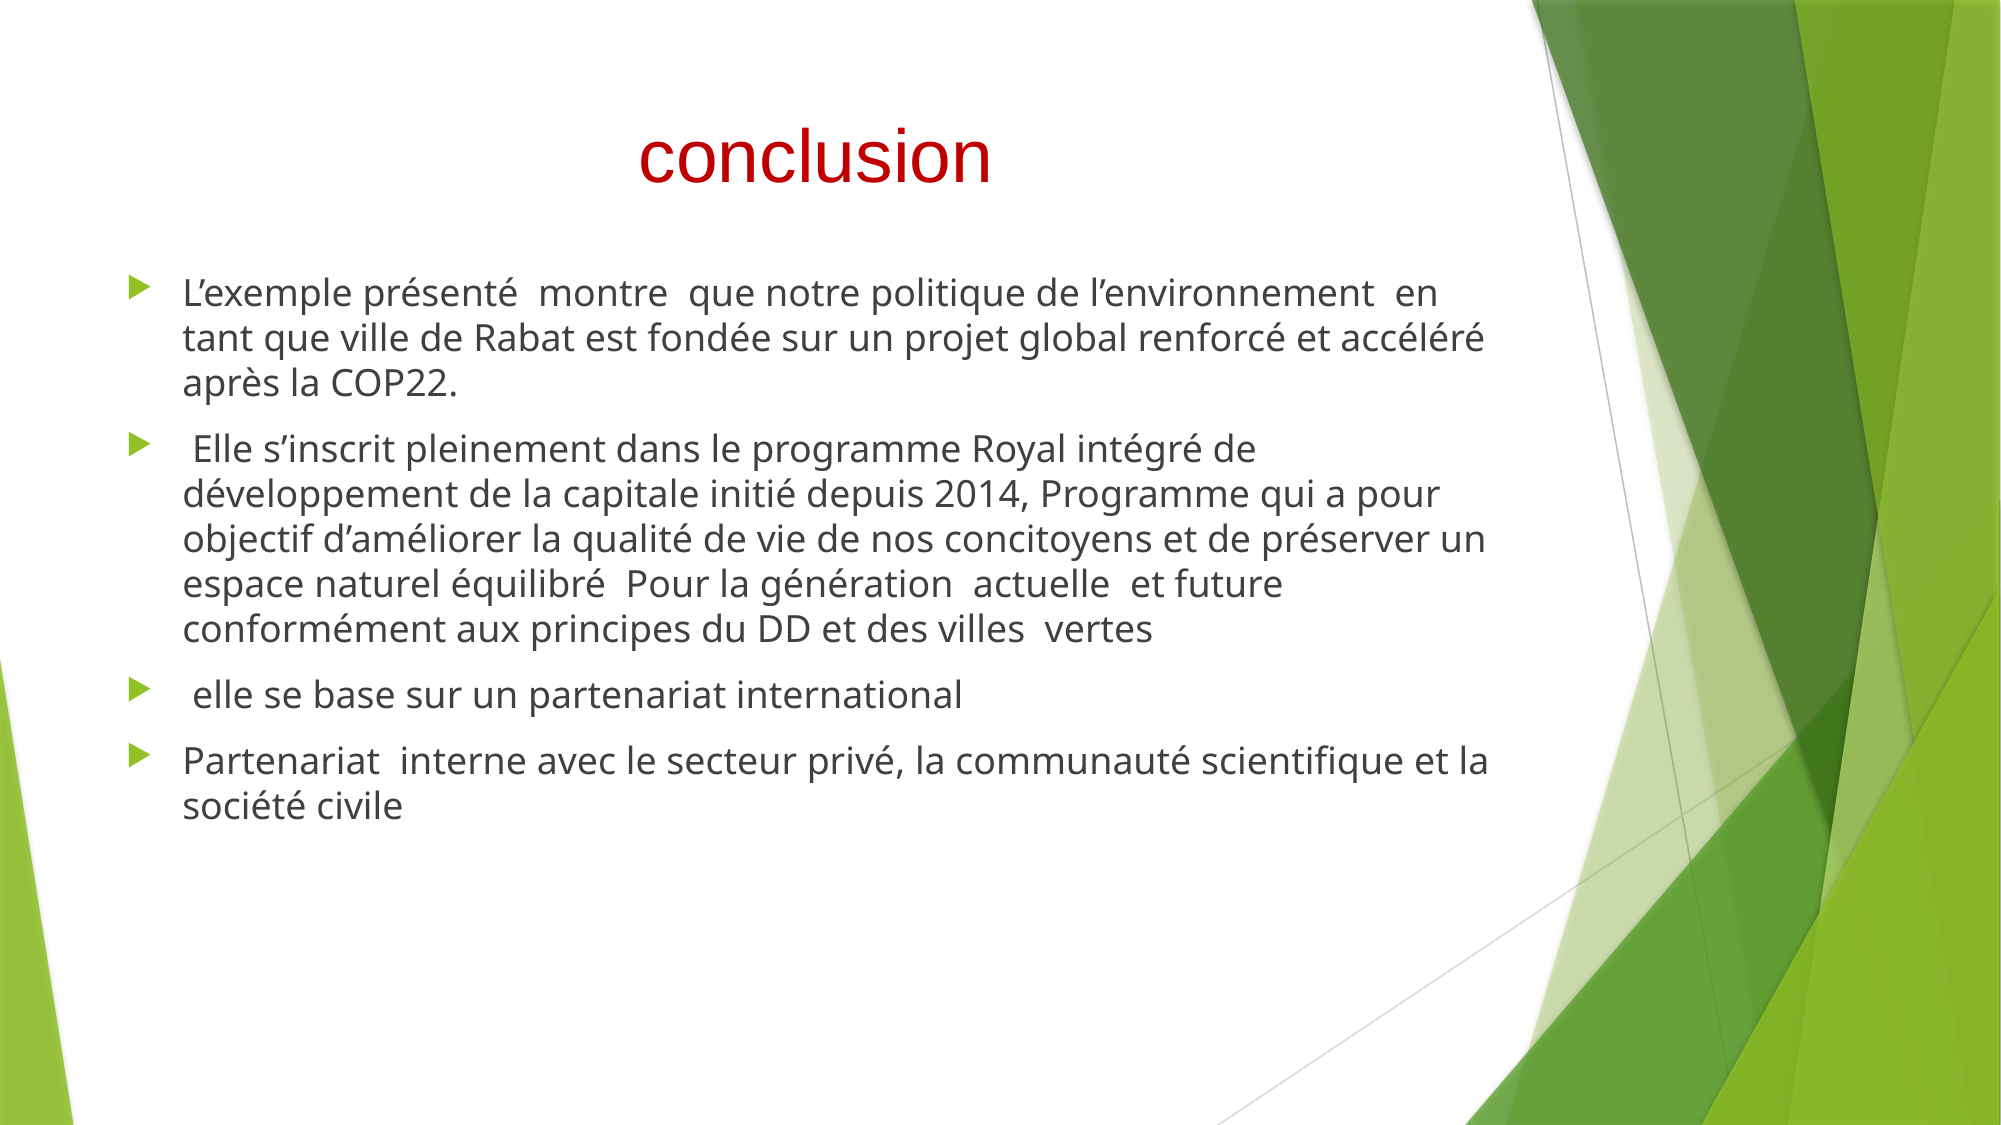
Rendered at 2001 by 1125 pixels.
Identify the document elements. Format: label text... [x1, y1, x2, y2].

title conclusion [111, 99, 1522, 261]
list L’exemple présenté montre que notre politique de l’environnement en tant que ville de Rabat est fondée sur un projet global renforcé et accéléré après la COP22. Elle s’inscrit pleinement dans le programme Royal intégré de développement de la capitale initié depuis 2014, Programme qui a pour objectif d’améliorer la qualité de vie de nos concitoyens et de préserver un espace naturel équilibré Pour la génération actuelle et future conformément aux principes du DD et des villes vertes elle se base sur un partenariat international Partenariat interne avec le secteur privé, la communauté scientifique et la société civile [111, 261, 1522, 992]
